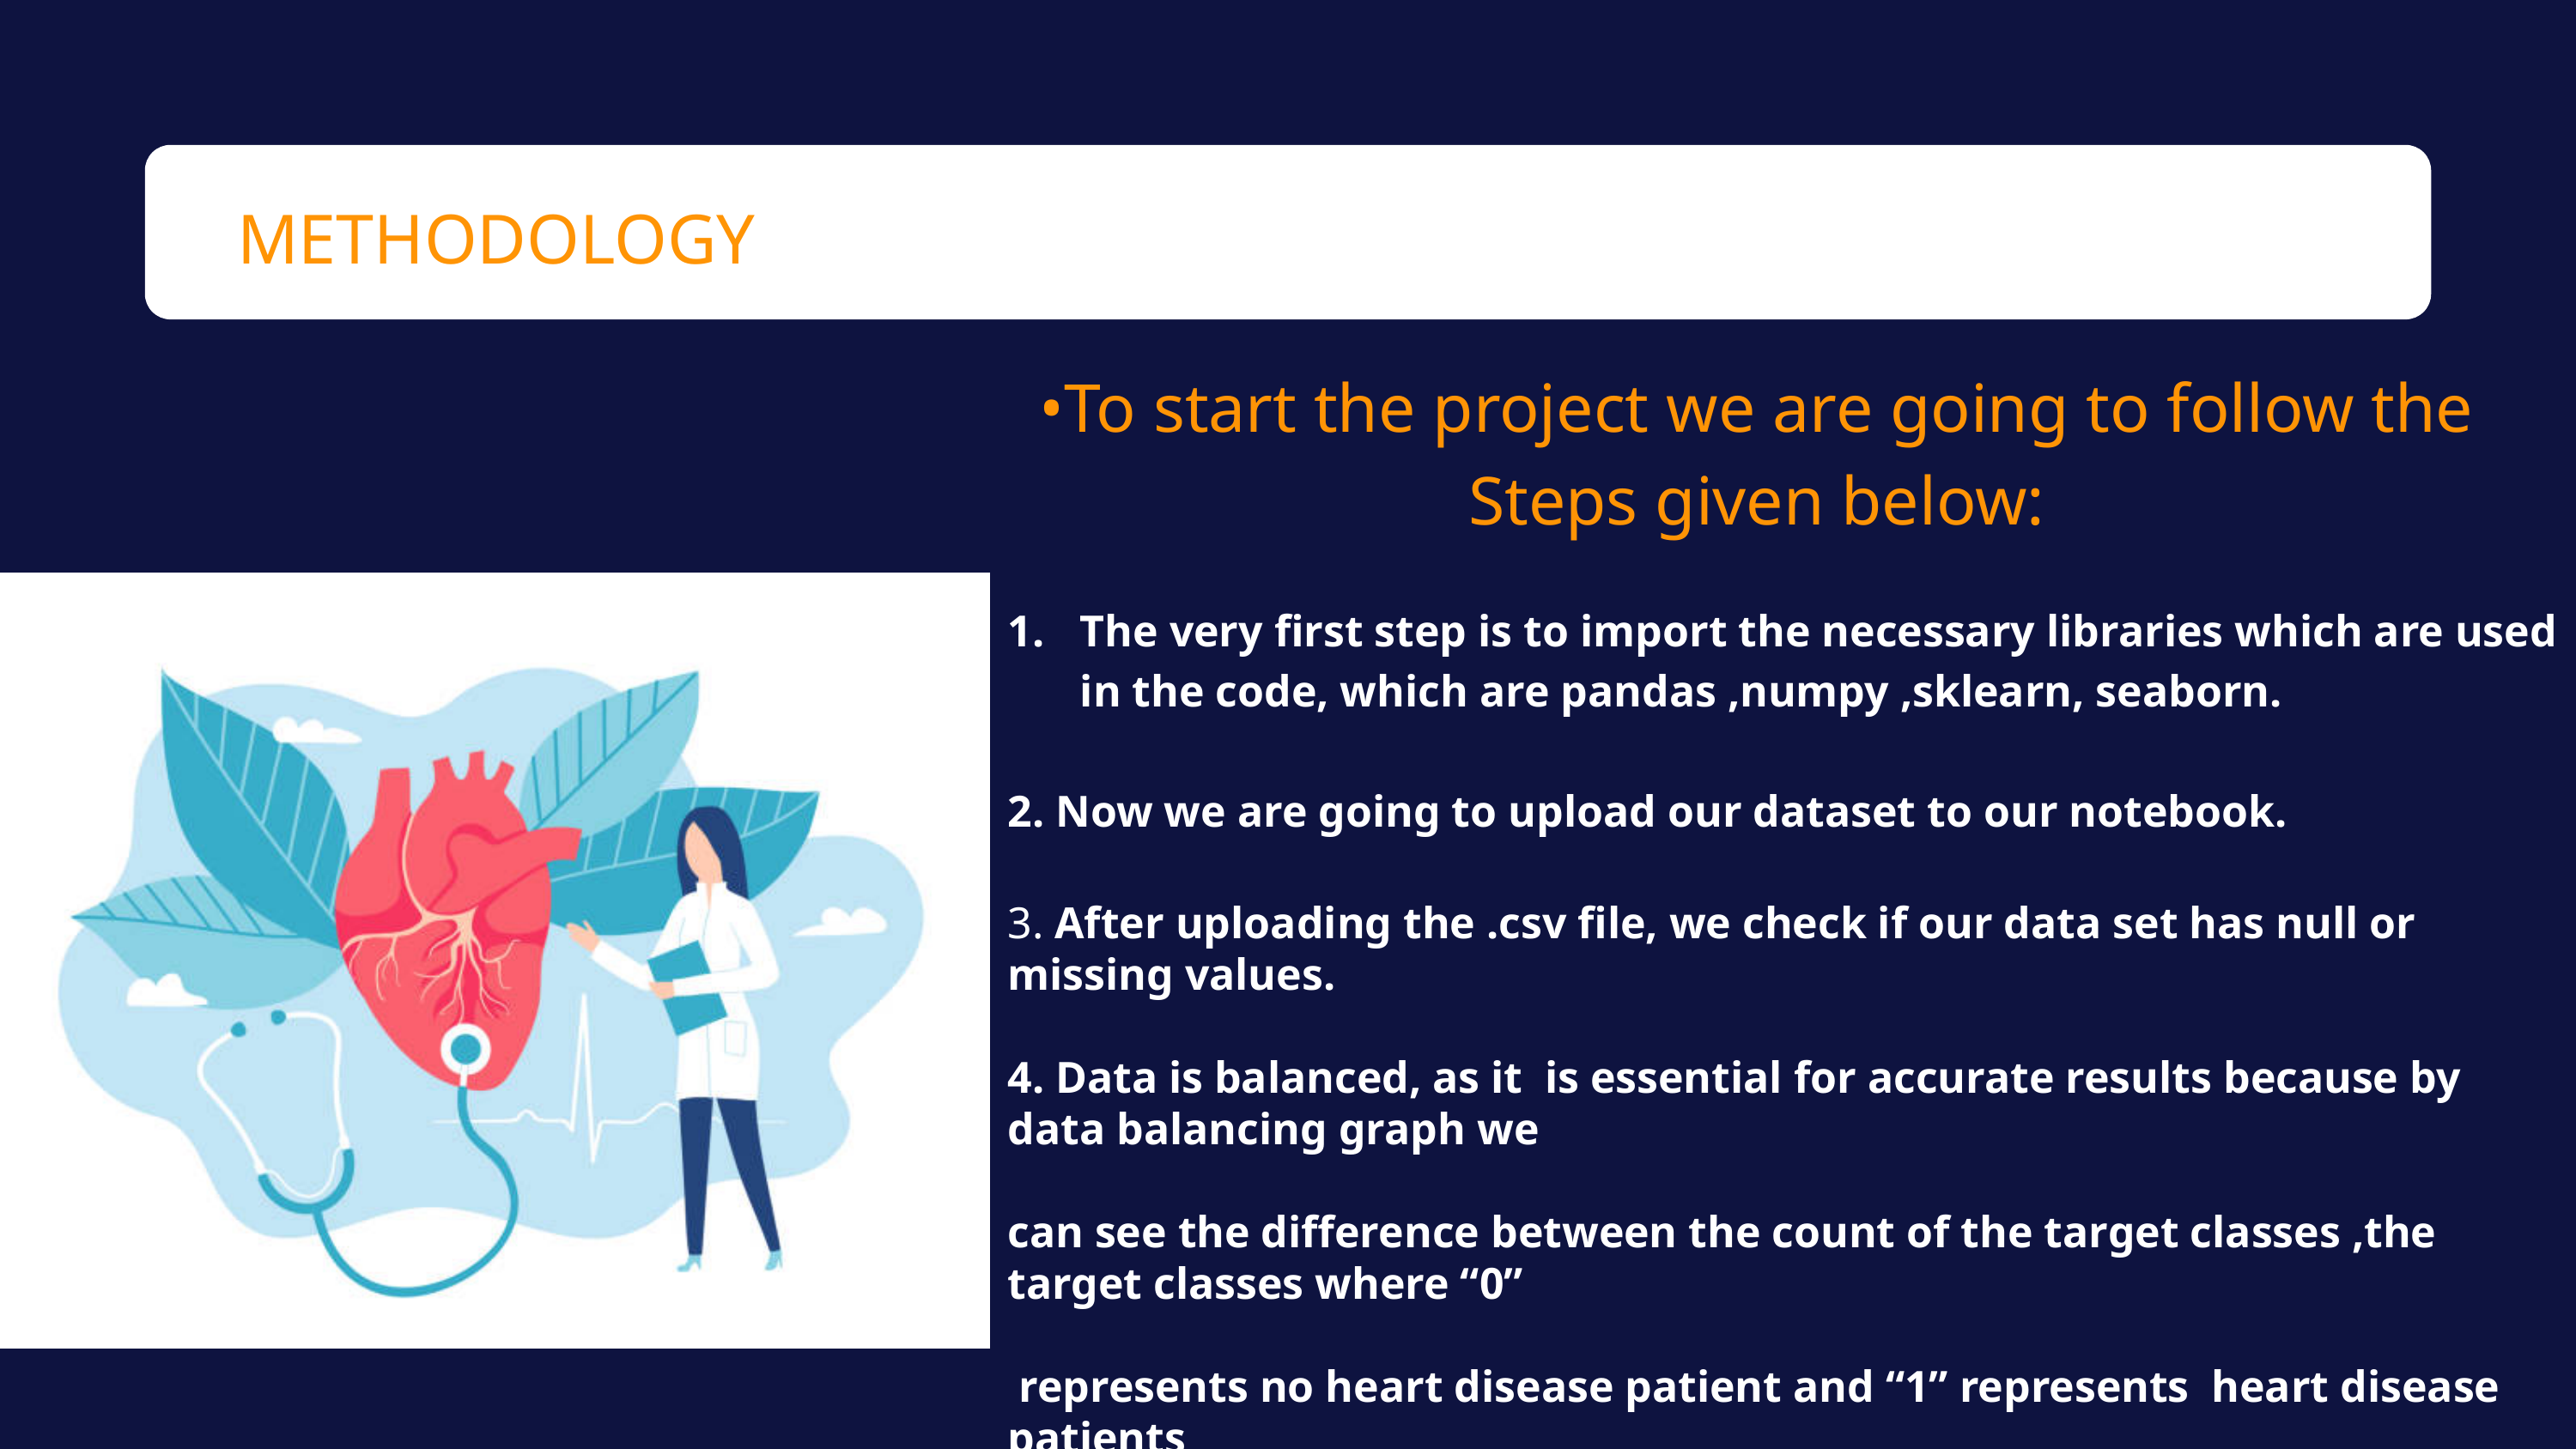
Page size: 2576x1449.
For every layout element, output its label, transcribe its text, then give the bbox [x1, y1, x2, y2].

picture [0, 573, 990, 1349]
text_box The very first step is to import the necessary libraries which are used in the code, which are pandas ,numpy ,sklearn, seaborn. 2. Now we are going to upload our dataset to our notebook. 3. After uploading the .csv file, we check if our data set has null or missing values. 4. Data is balanced, as it is essential for accurate results because by data balancing graph we can see the difference between the count of the target classes ,the target classes where “0” represents no heart disease patient and “1” represents heart disease patients [1007, 595, 2576, 1449]
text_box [144, 144, 2432, 320]
text_box •To start the project we are going to follow the Steps given below: [1007, 352, 2506, 595]
